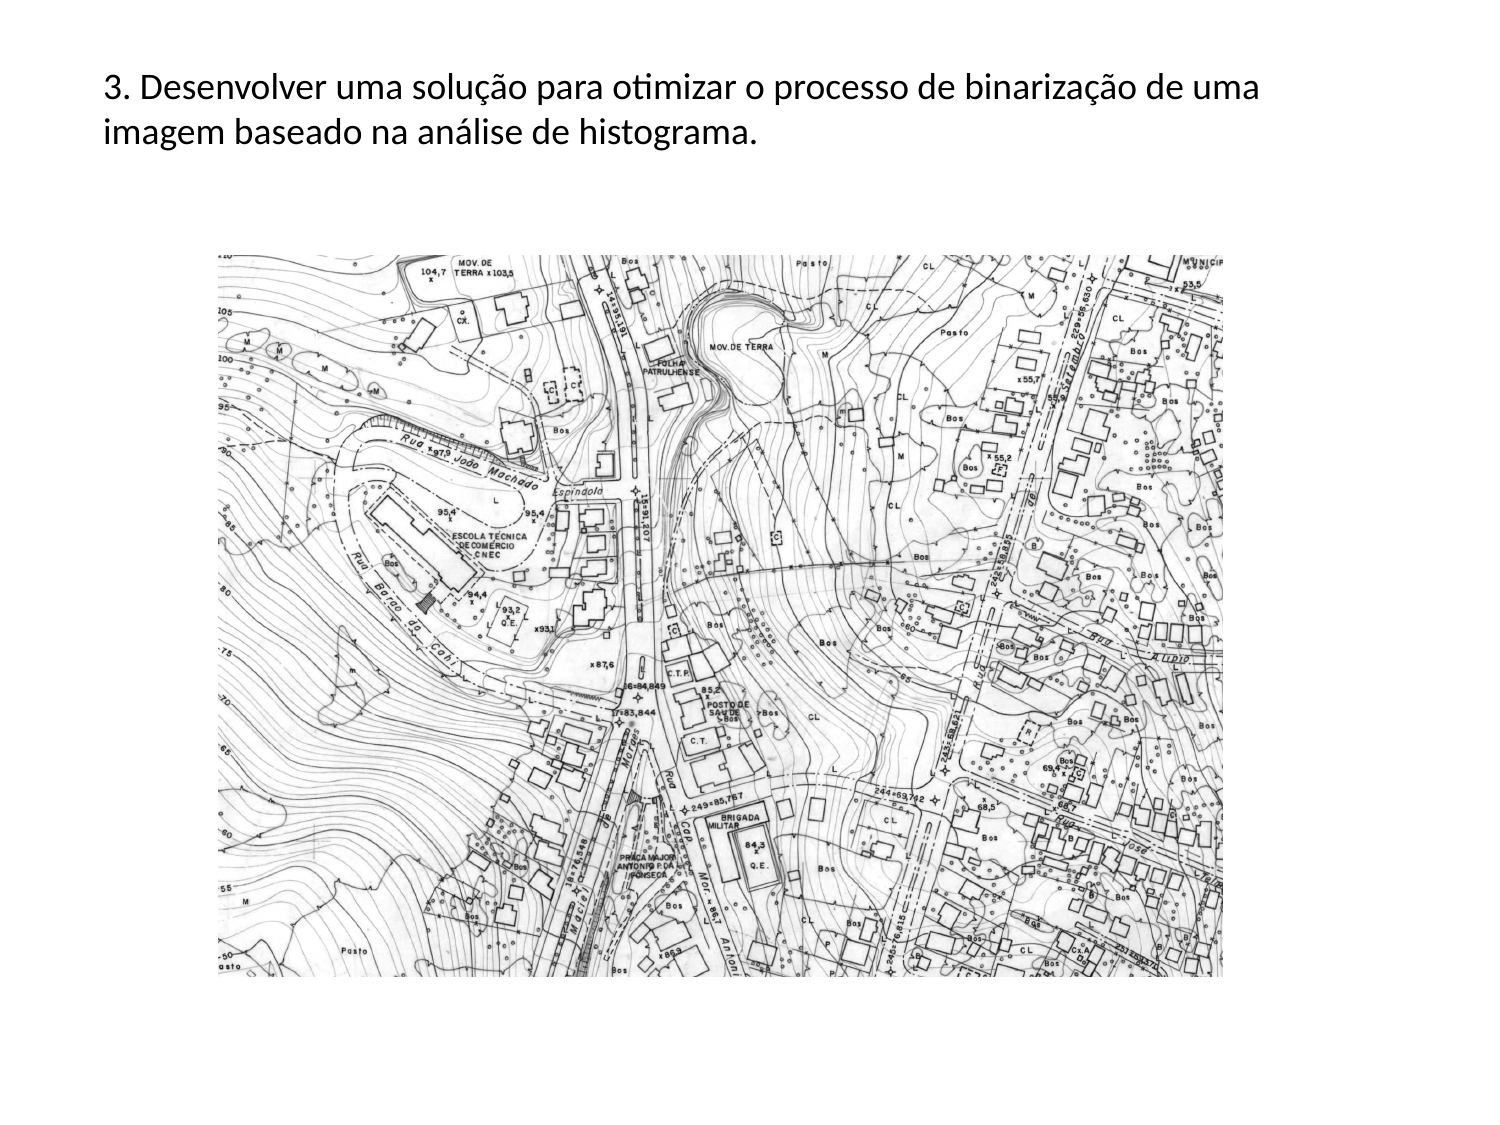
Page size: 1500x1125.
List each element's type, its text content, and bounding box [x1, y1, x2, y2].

picture [218, 255, 1223, 977]
text_box 3. Desenvolver uma solução para otimizar o processo de binarização de uma imagem baseado na análise de histograma. [88, 54, 1388, 160]
